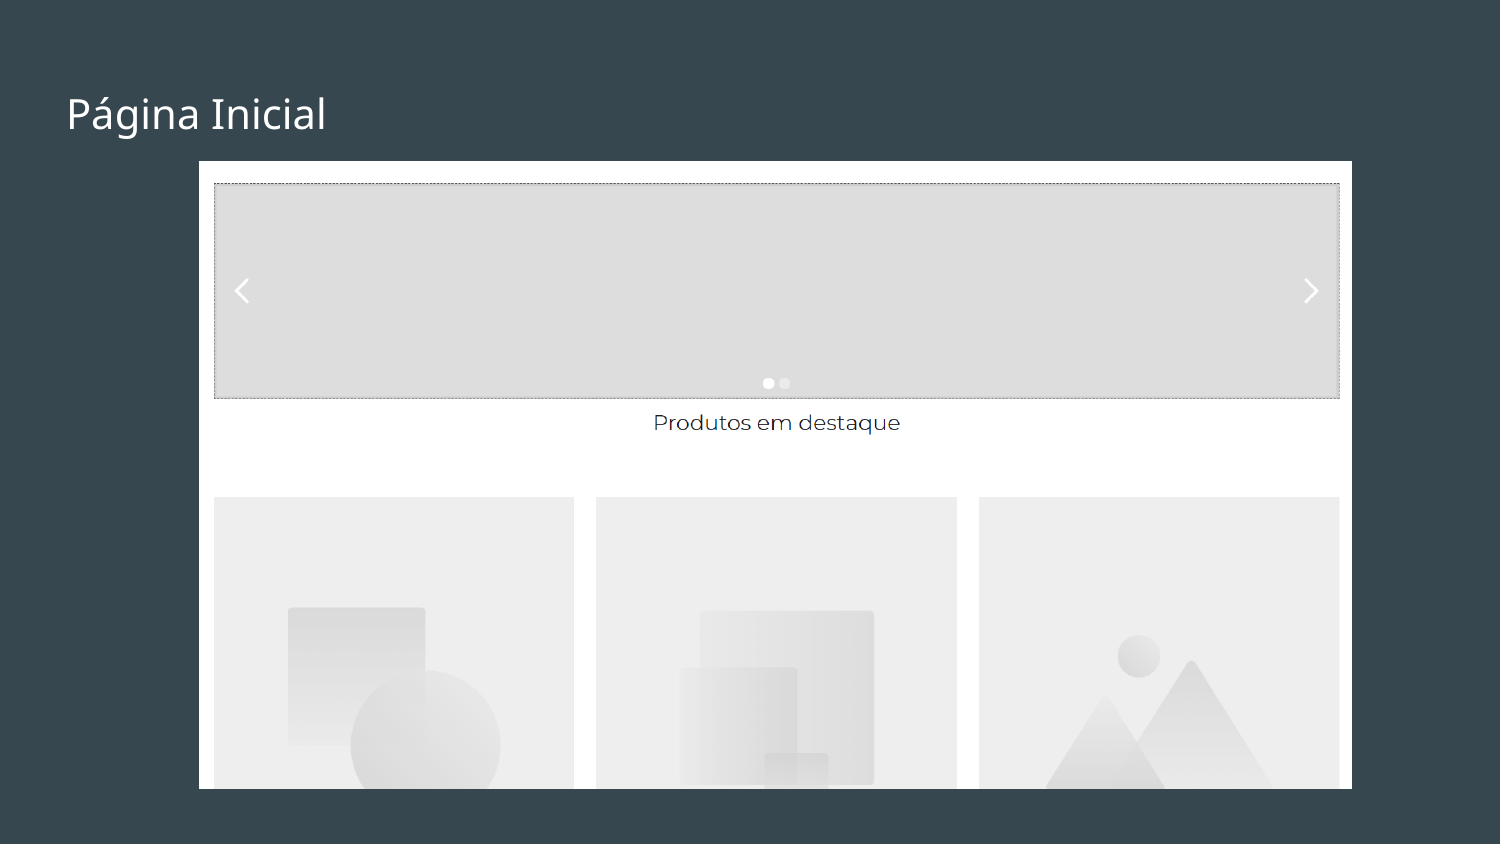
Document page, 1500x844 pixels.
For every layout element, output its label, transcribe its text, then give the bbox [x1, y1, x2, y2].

title Página Inicial [51, 72, 1449, 167]
picture [198, 161, 1353, 789]
